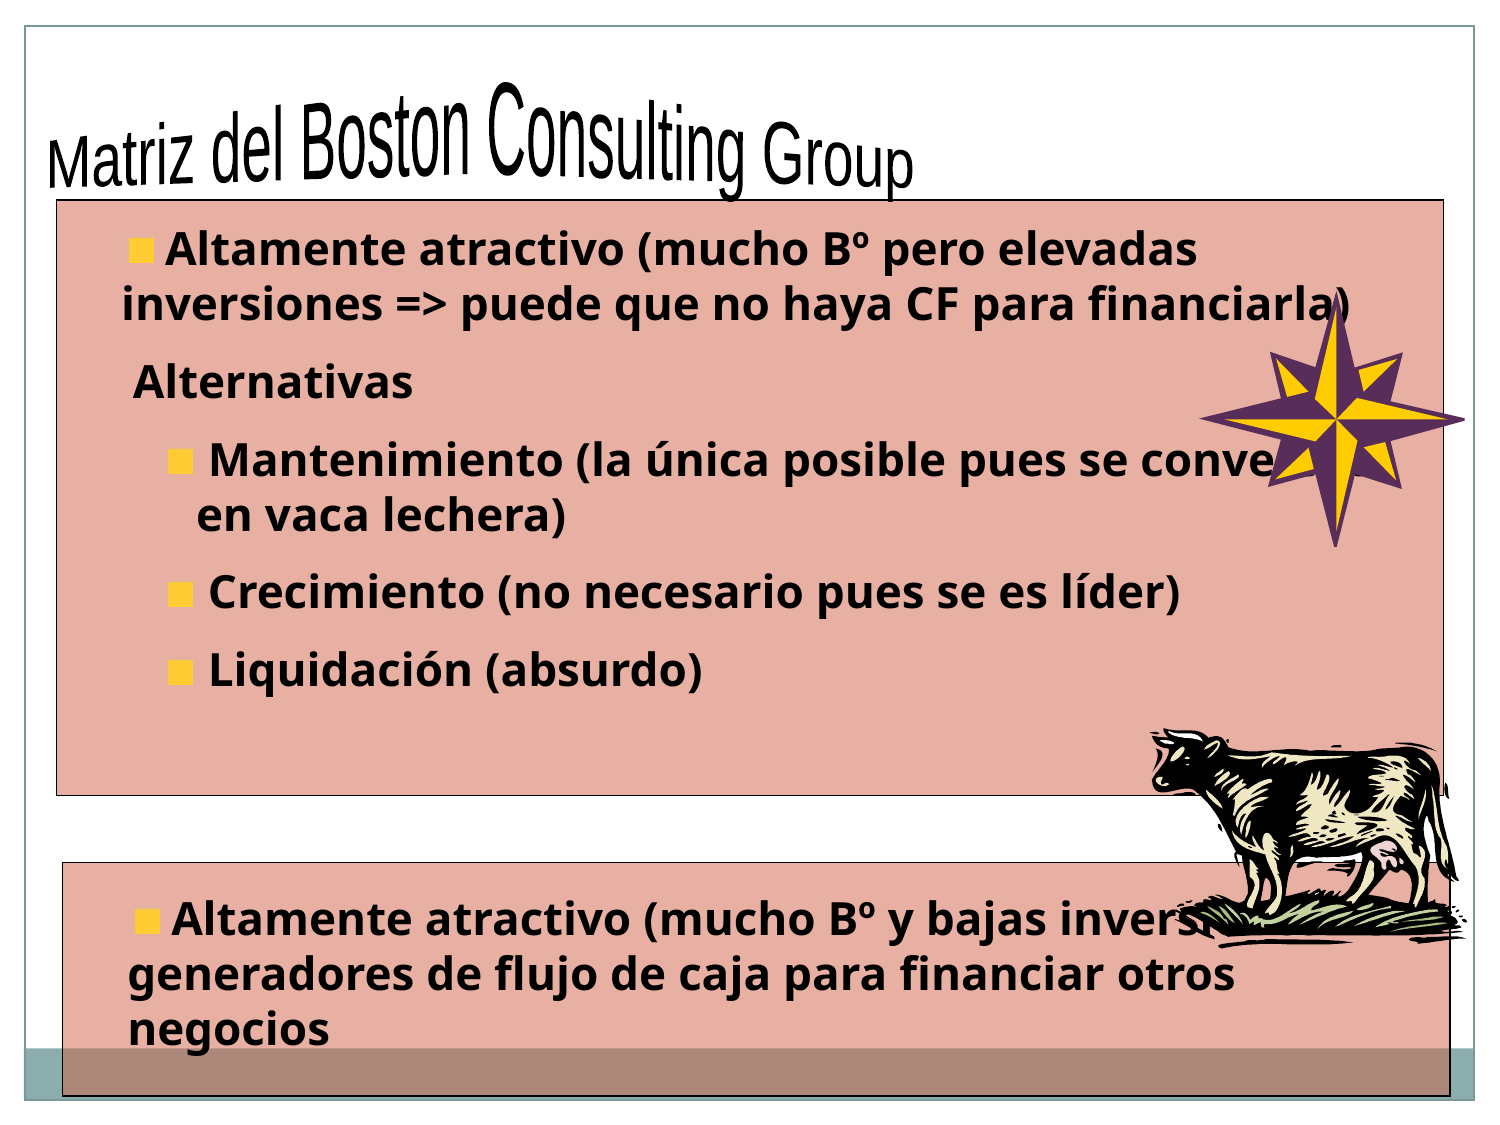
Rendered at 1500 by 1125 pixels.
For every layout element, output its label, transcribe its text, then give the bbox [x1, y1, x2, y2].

picture [121, 230, 154, 263]
picture [1198, 290, 1465, 548]
text_box [62, 862, 1450, 1097]
picture [160, 441, 193, 474]
picture [127, 901, 160, 934]
text_box Altamente atractivo (mucho Bº y bajas inversiones => generadores de flujo de caja para financiar otros negocios [112, 882, 1438, 1063]
text_box Altamente atractivo (mucho Bº pero elevadas inversiones => puede que no haya CF para financiarla) Alternativas Mantenimiento (la única posible pues se convertirá en vaca lechera) Crecimiento (no necesario pues se es líder) Liquidación (absurdo) [106, 212, 1432, 704]
text_box [56, 200, 1444, 796]
picture [1149, 723, 1471, 953]
picture [160, 652, 193, 685]
picture [160, 574, 193, 607]
